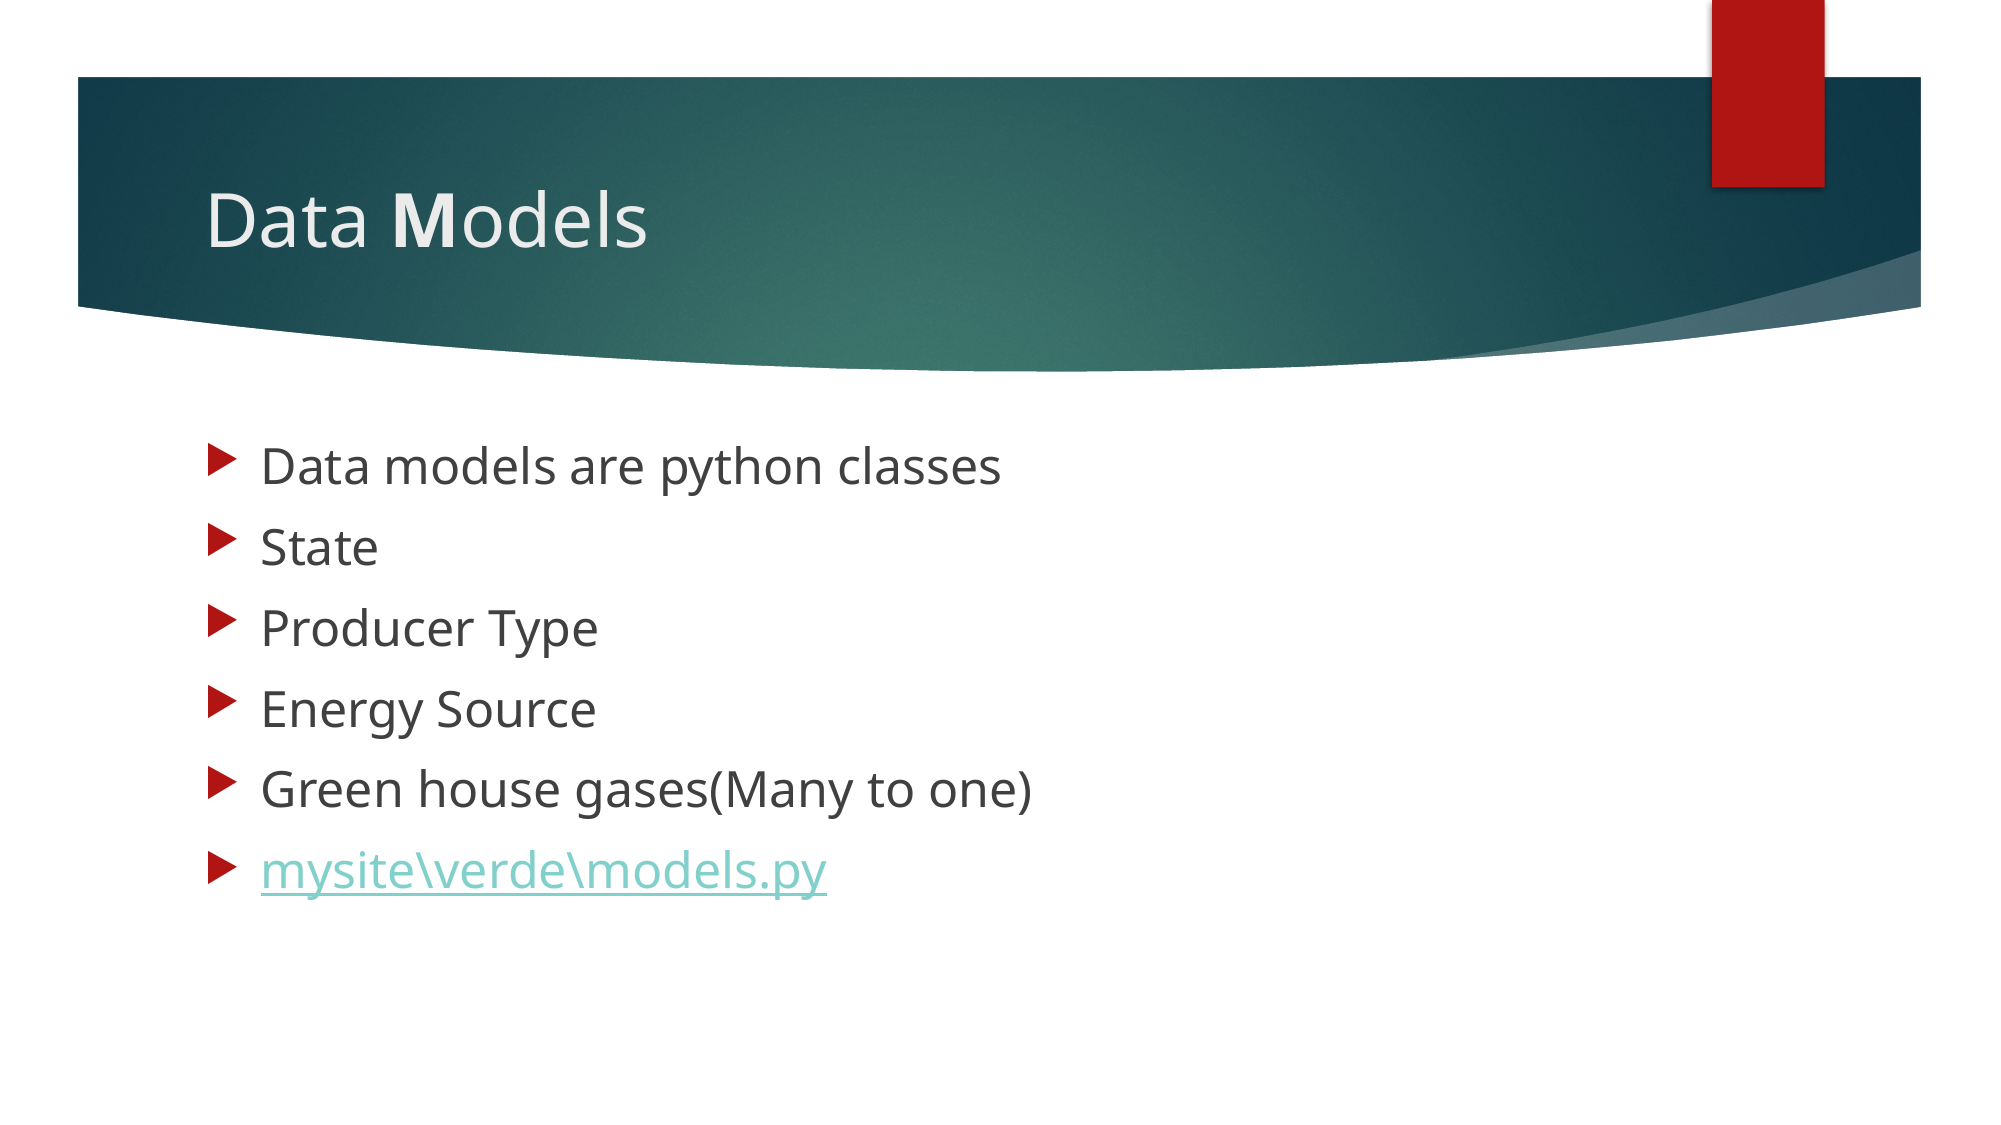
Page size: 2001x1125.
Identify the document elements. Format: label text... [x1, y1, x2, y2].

list Data models are python classes State Producer Type Energy Source Green house gases(Many to one) mysite\verde\models.py [189, 427, 1638, 988]
title Data Models [189, 159, 1638, 276]
